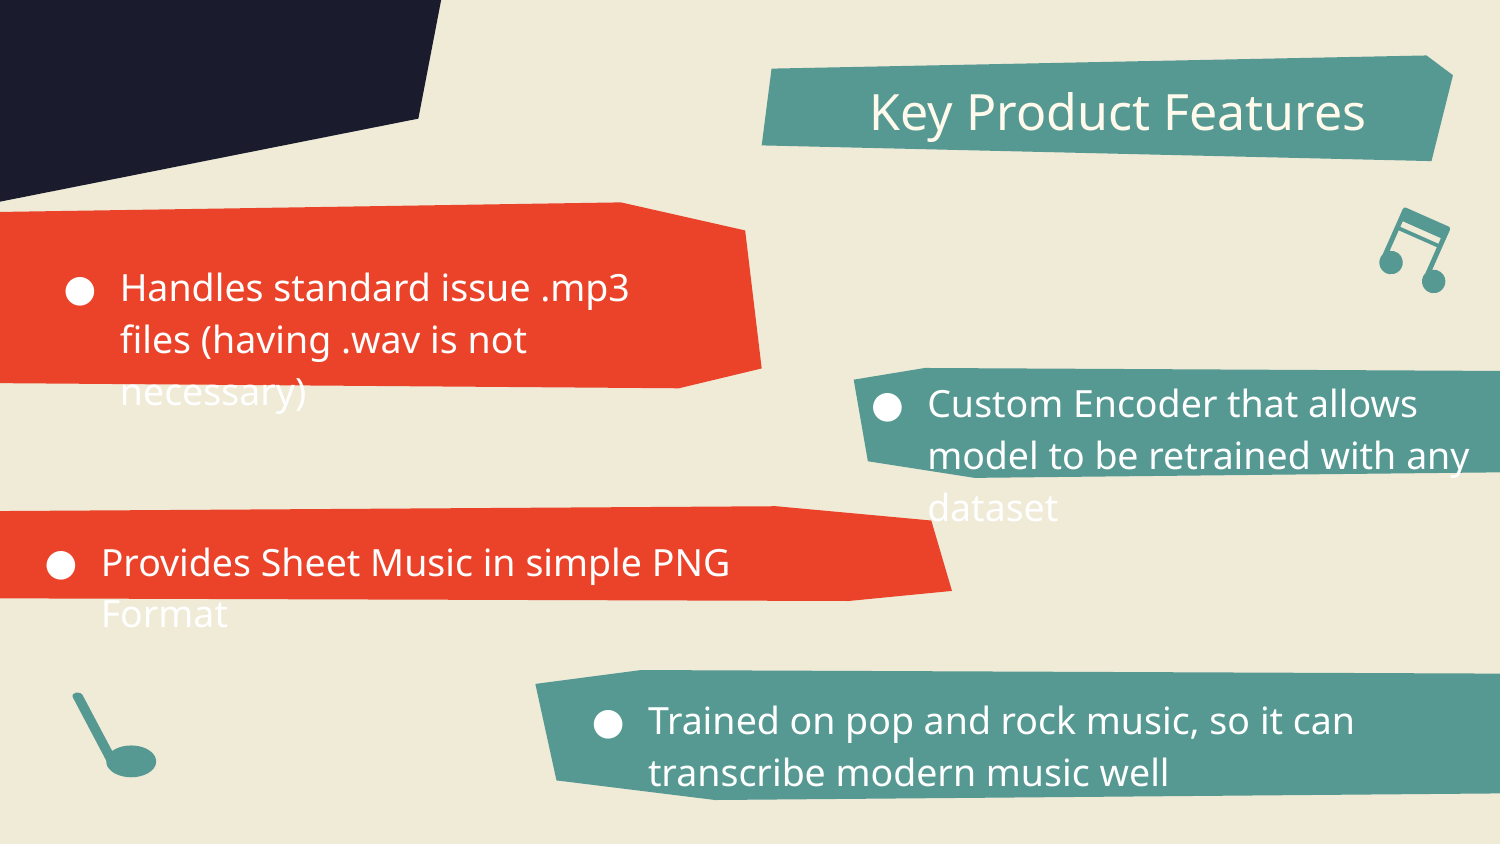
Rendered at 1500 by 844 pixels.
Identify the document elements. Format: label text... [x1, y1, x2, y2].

text_box Trained on pop and rock music, so it can transcribe modern music well [558, 675, 1500, 771]
text_box [1379, 207, 1451, 294]
text_box Handles standard issue .mp3 files (having .wav is not necessary) [29, 242, 705, 361]
text_box [866, 370, 1500, 478]
text_box [535, 680, 1500, 801]
text_box [603, 670, 1500, 675]
text_box [72, 692, 157, 778]
text_box [0, 202, 762, 389]
text_box [951, 55, 1453, 162]
title Key Product Features [121, 65, 1382, 161]
text_box Custom Encoder that allows model to be retrained with any dataset [837, 358, 1492, 451]
text_box Provides Sheet Music in simple PNG Format [10, 516, 867, 647]
text_box [0, 506, 952, 600]
